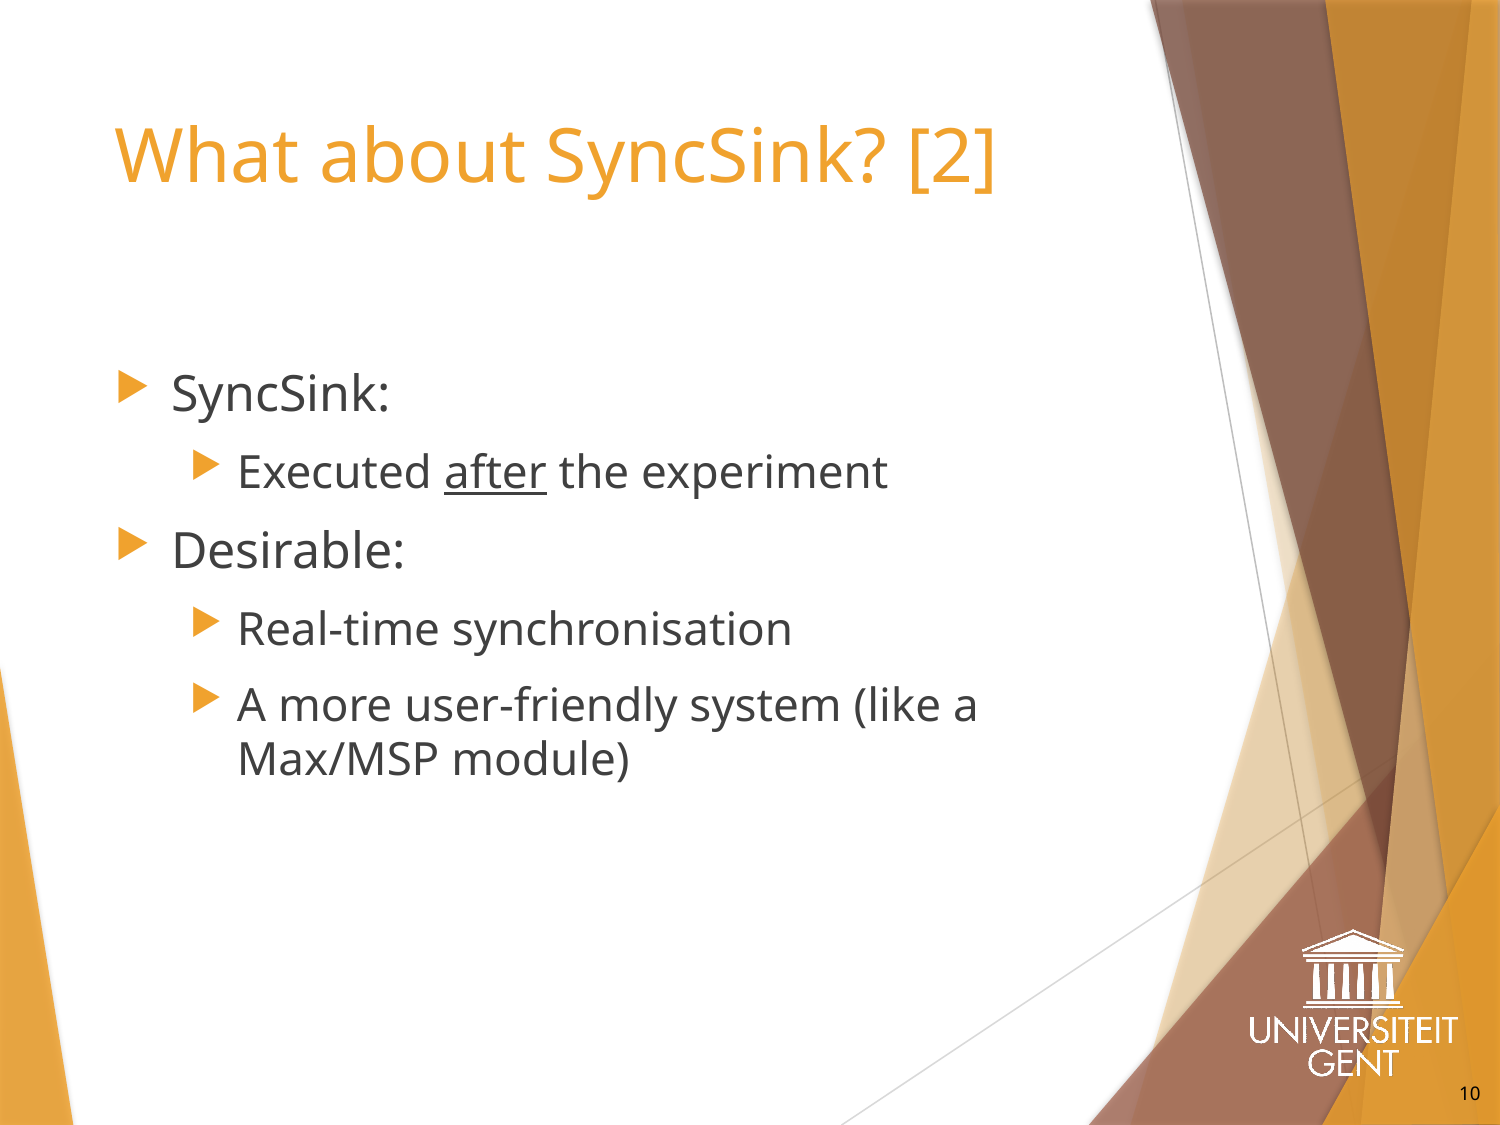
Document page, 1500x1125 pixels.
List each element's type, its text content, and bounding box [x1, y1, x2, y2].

slide_number 10 [1411, 1063, 1496, 1124]
list SyncSink: Executed after the experiment Desirable: Real-time synchronisation A more user-friendly system (like a Max/MSP module) [99, 354, 1142, 992]
title What about SyncSink? [2] [99, 99, 1142, 317]
picture [1250, 929, 1459, 1078]
